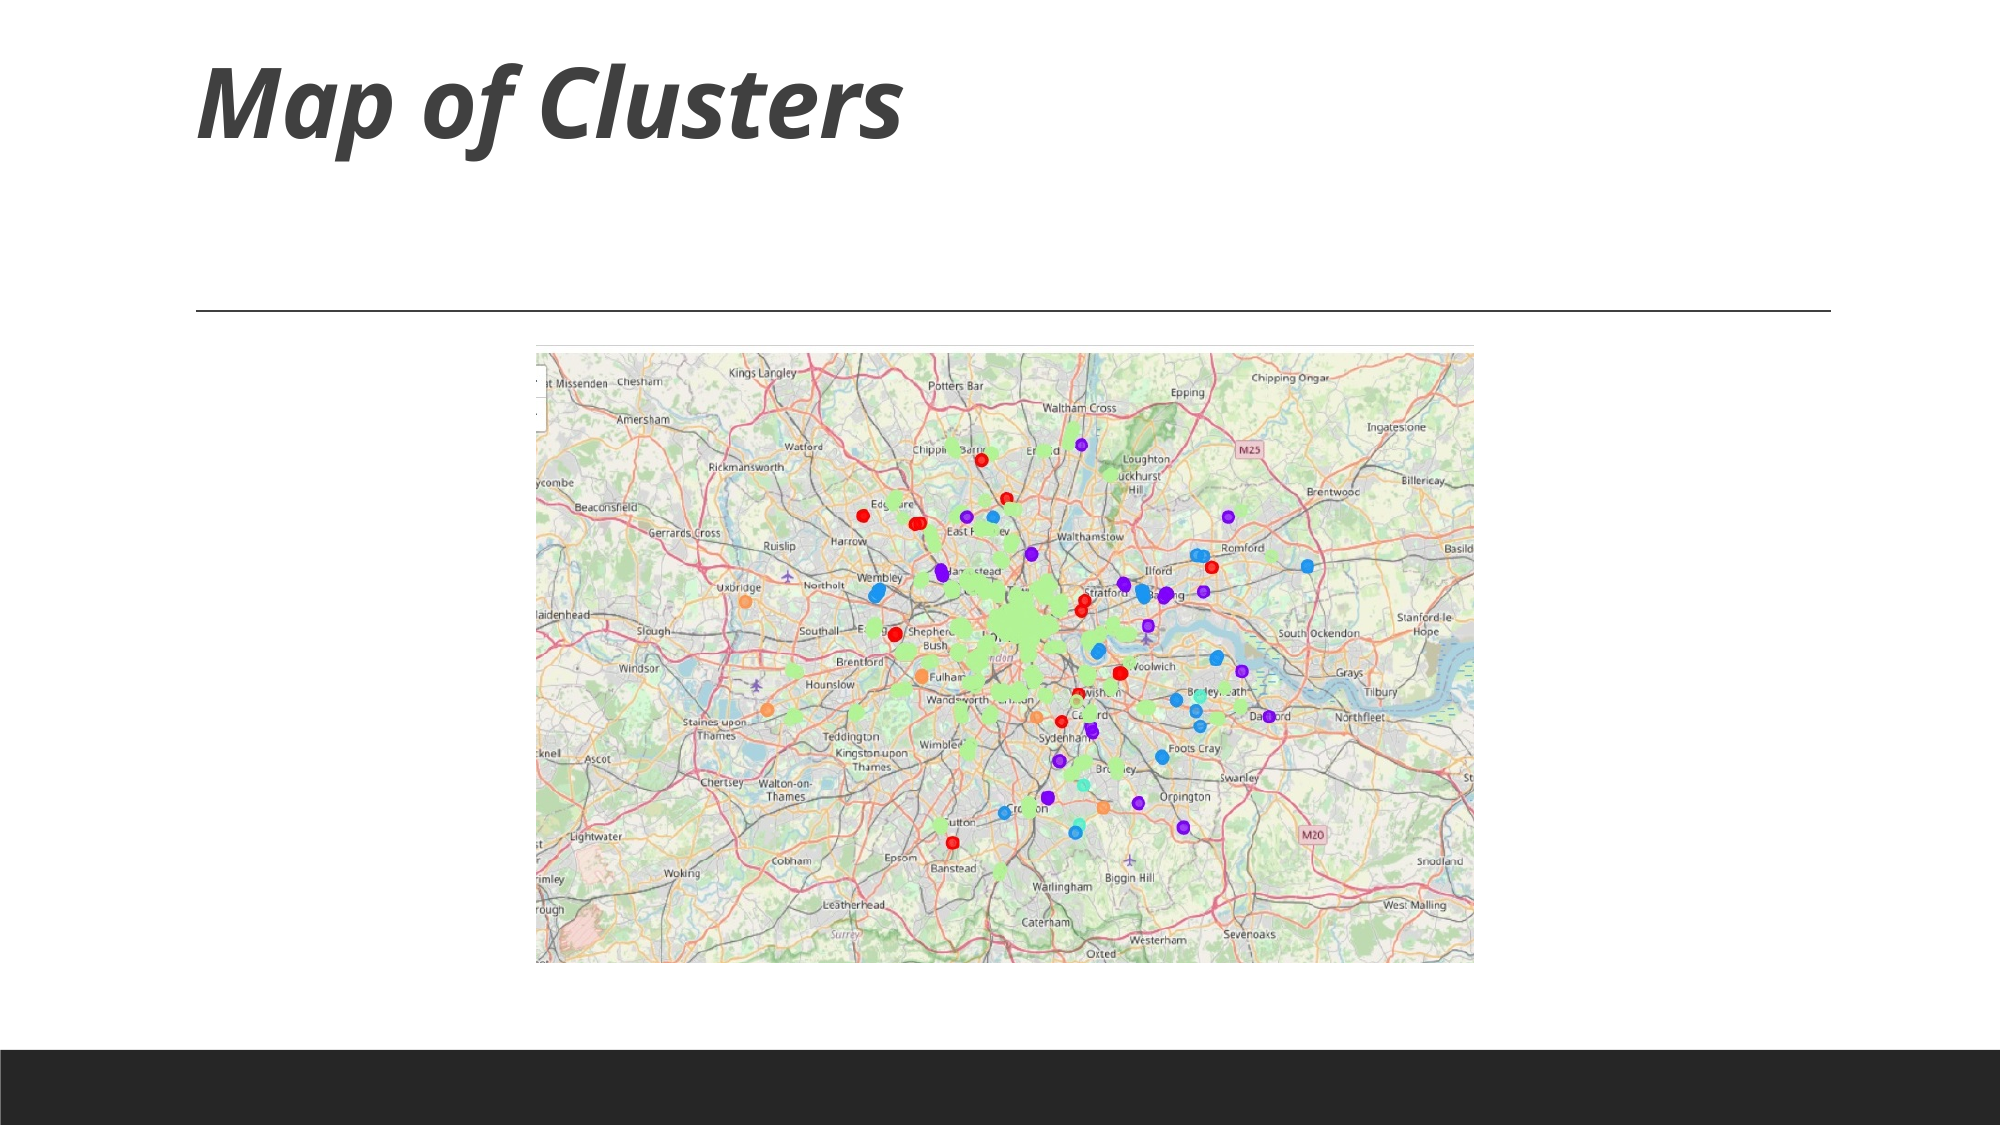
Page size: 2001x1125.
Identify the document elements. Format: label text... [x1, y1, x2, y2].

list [536, 345, 1474, 964]
title Map of Clusters [180, 47, 1830, 285]
